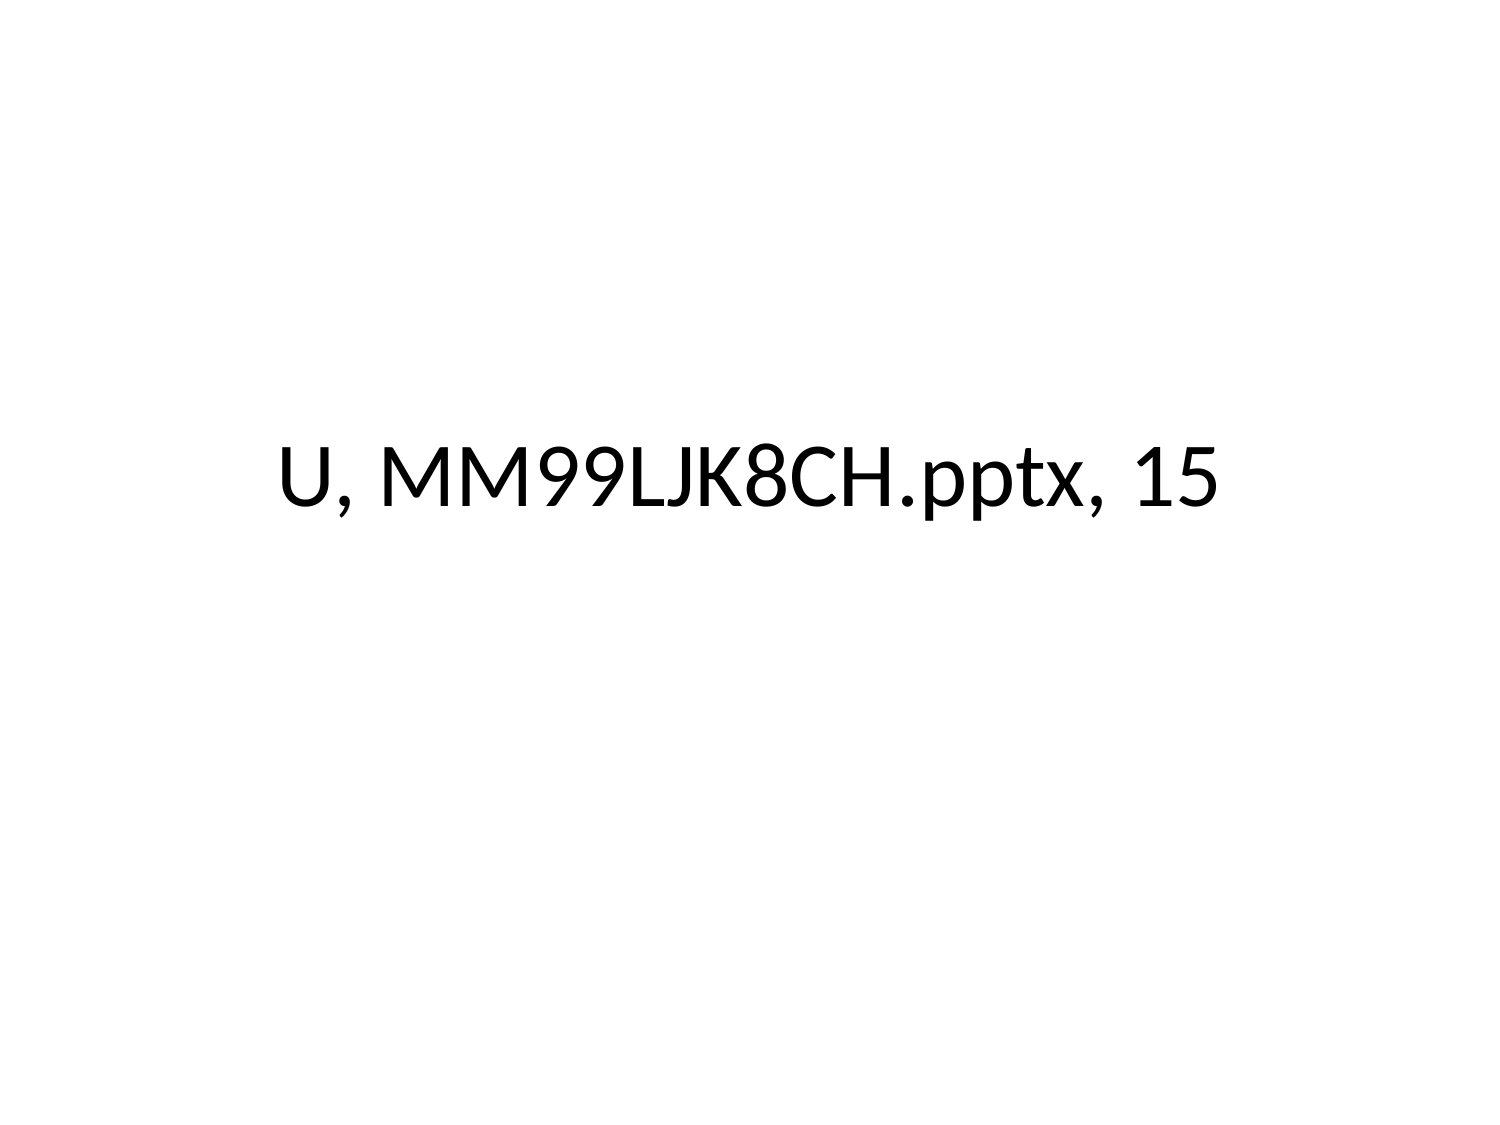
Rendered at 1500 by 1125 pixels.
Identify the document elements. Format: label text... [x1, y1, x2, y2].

title U, MM99LJK8CH.pptx, 15 [112, 349, 1388, 591]
